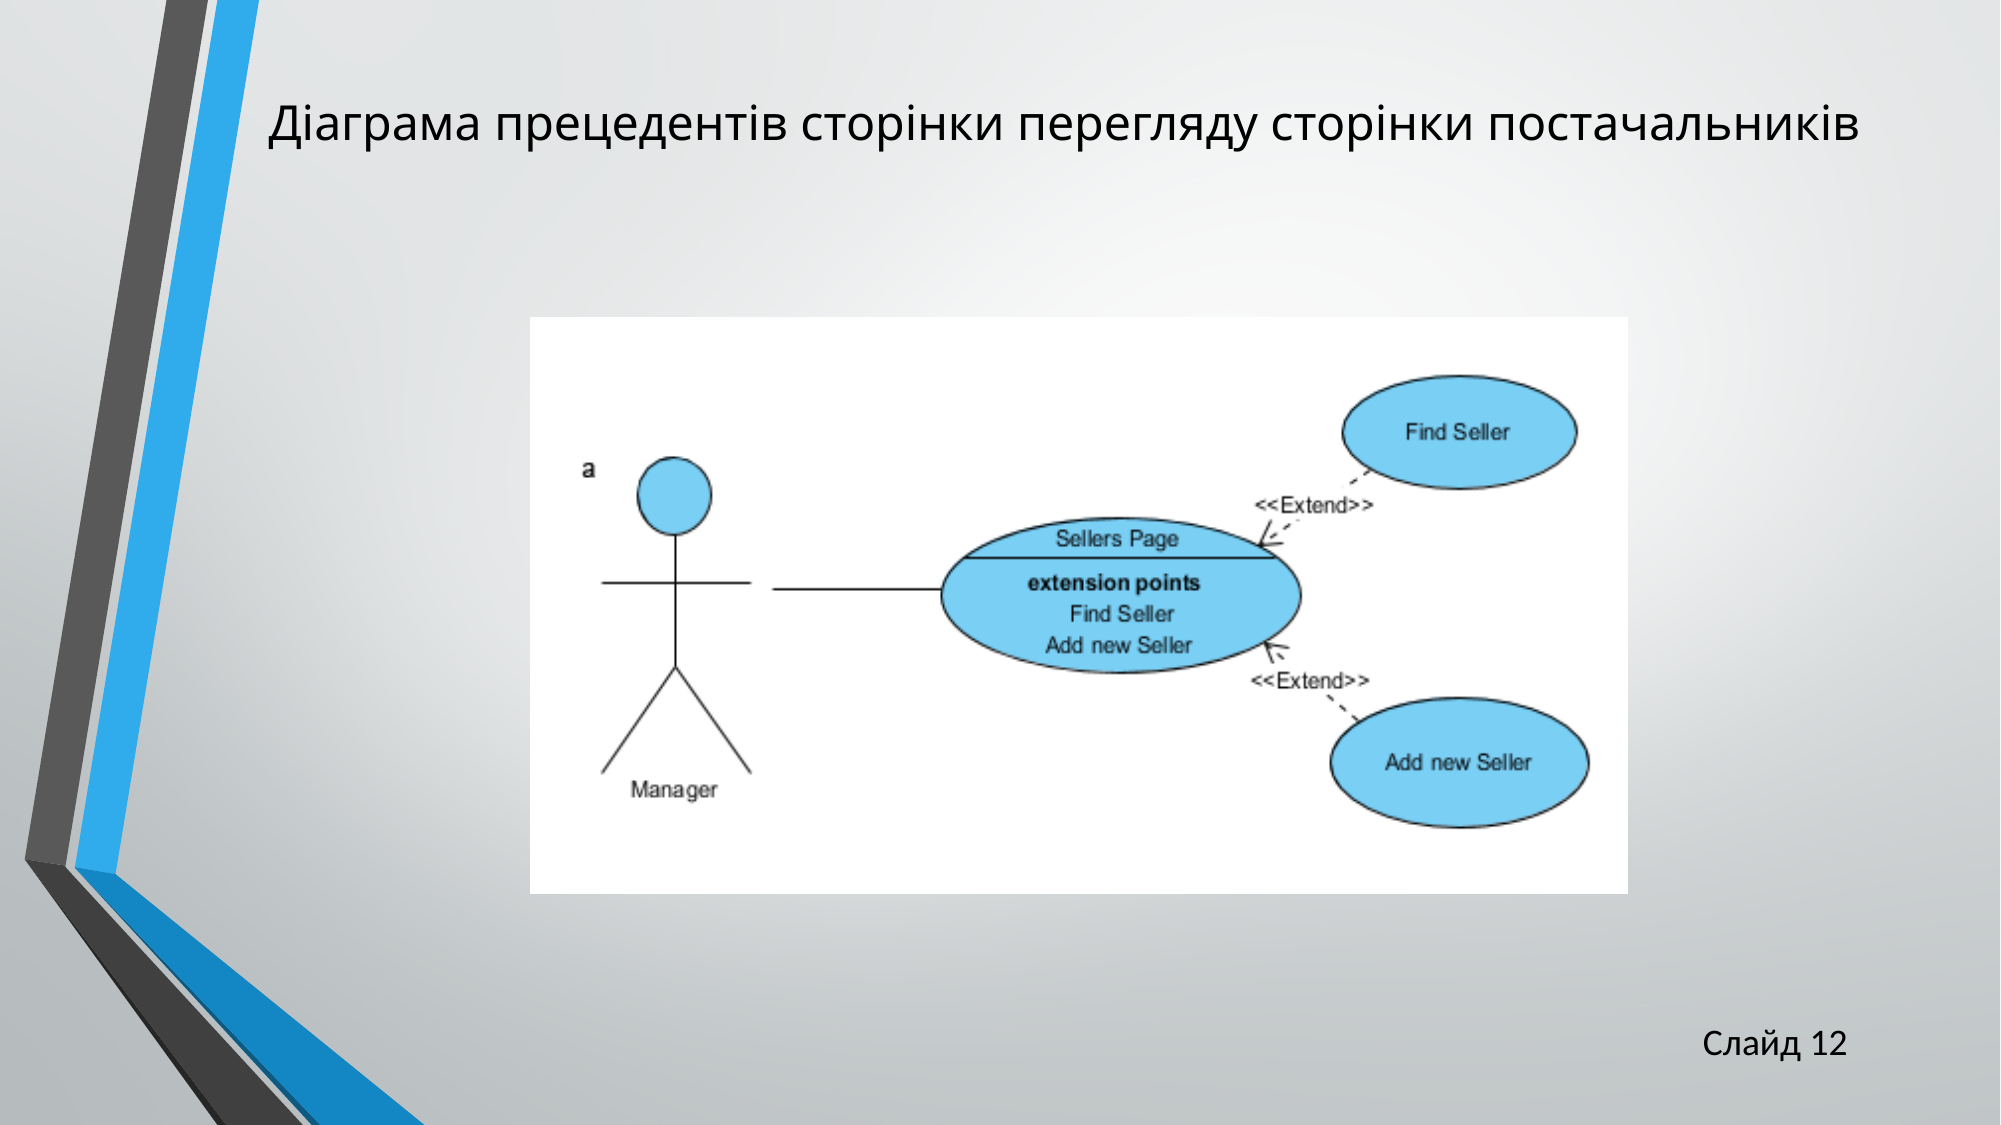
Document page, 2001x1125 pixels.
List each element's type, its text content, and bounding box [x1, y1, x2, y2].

text_box Слайд 12 [1658, 1010, 1863, 1071]
picture [529, 317, 1629, 894]
title Діаграма прецедентів сторінки перегляду сторінки постачальників [243, 55, 1887, 186]
